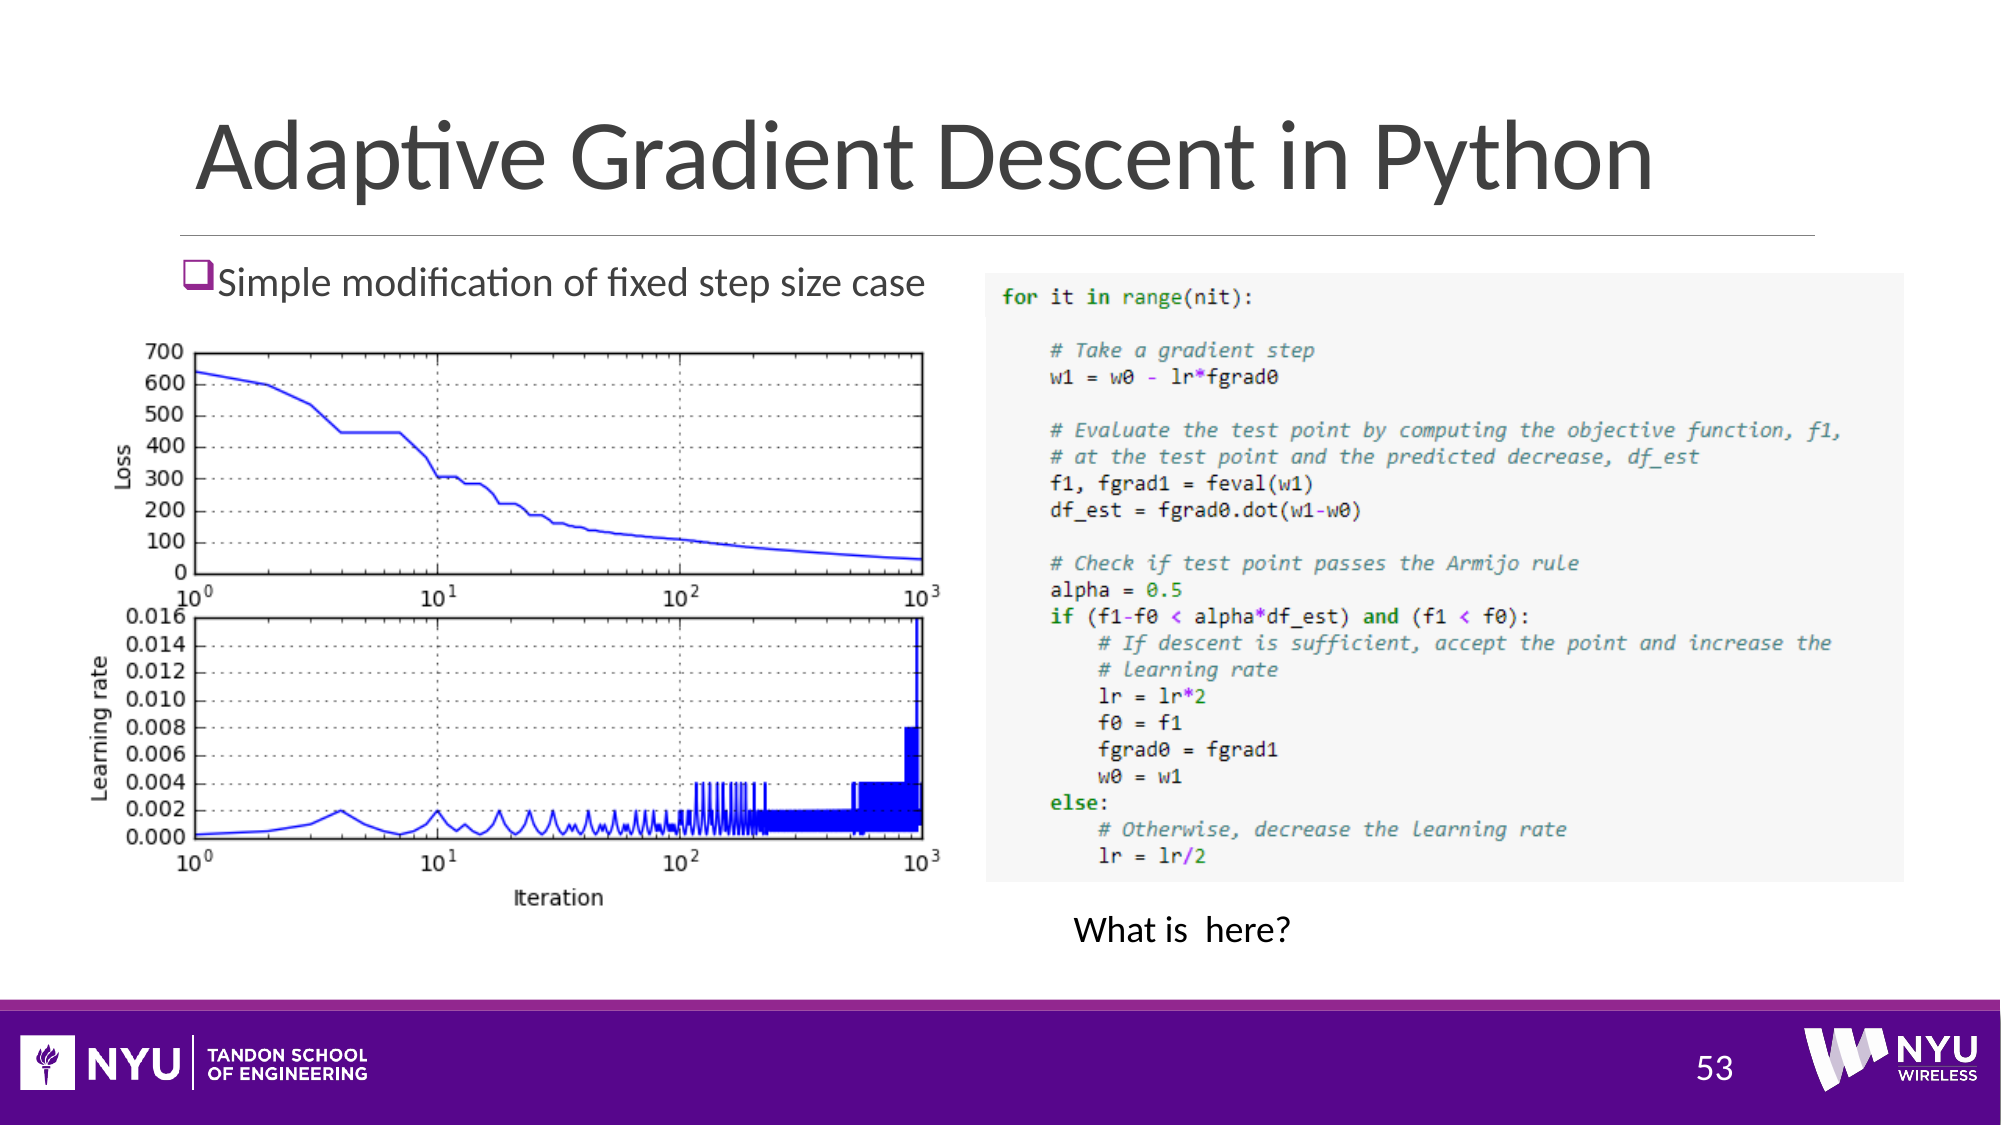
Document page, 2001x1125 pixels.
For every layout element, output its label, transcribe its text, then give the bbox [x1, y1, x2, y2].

picture [81, 273, 1905, 923]
list Simple modification of fixed step size case [180, 889, 1160, 963]
list Simple modification of fixed step size case [180, 252, 1160, 314]
slide_number 53 [1533, 1035, 1749, 1096]
title Adaptive Gradient Descent in Python [180, 47, 1830, 218]
